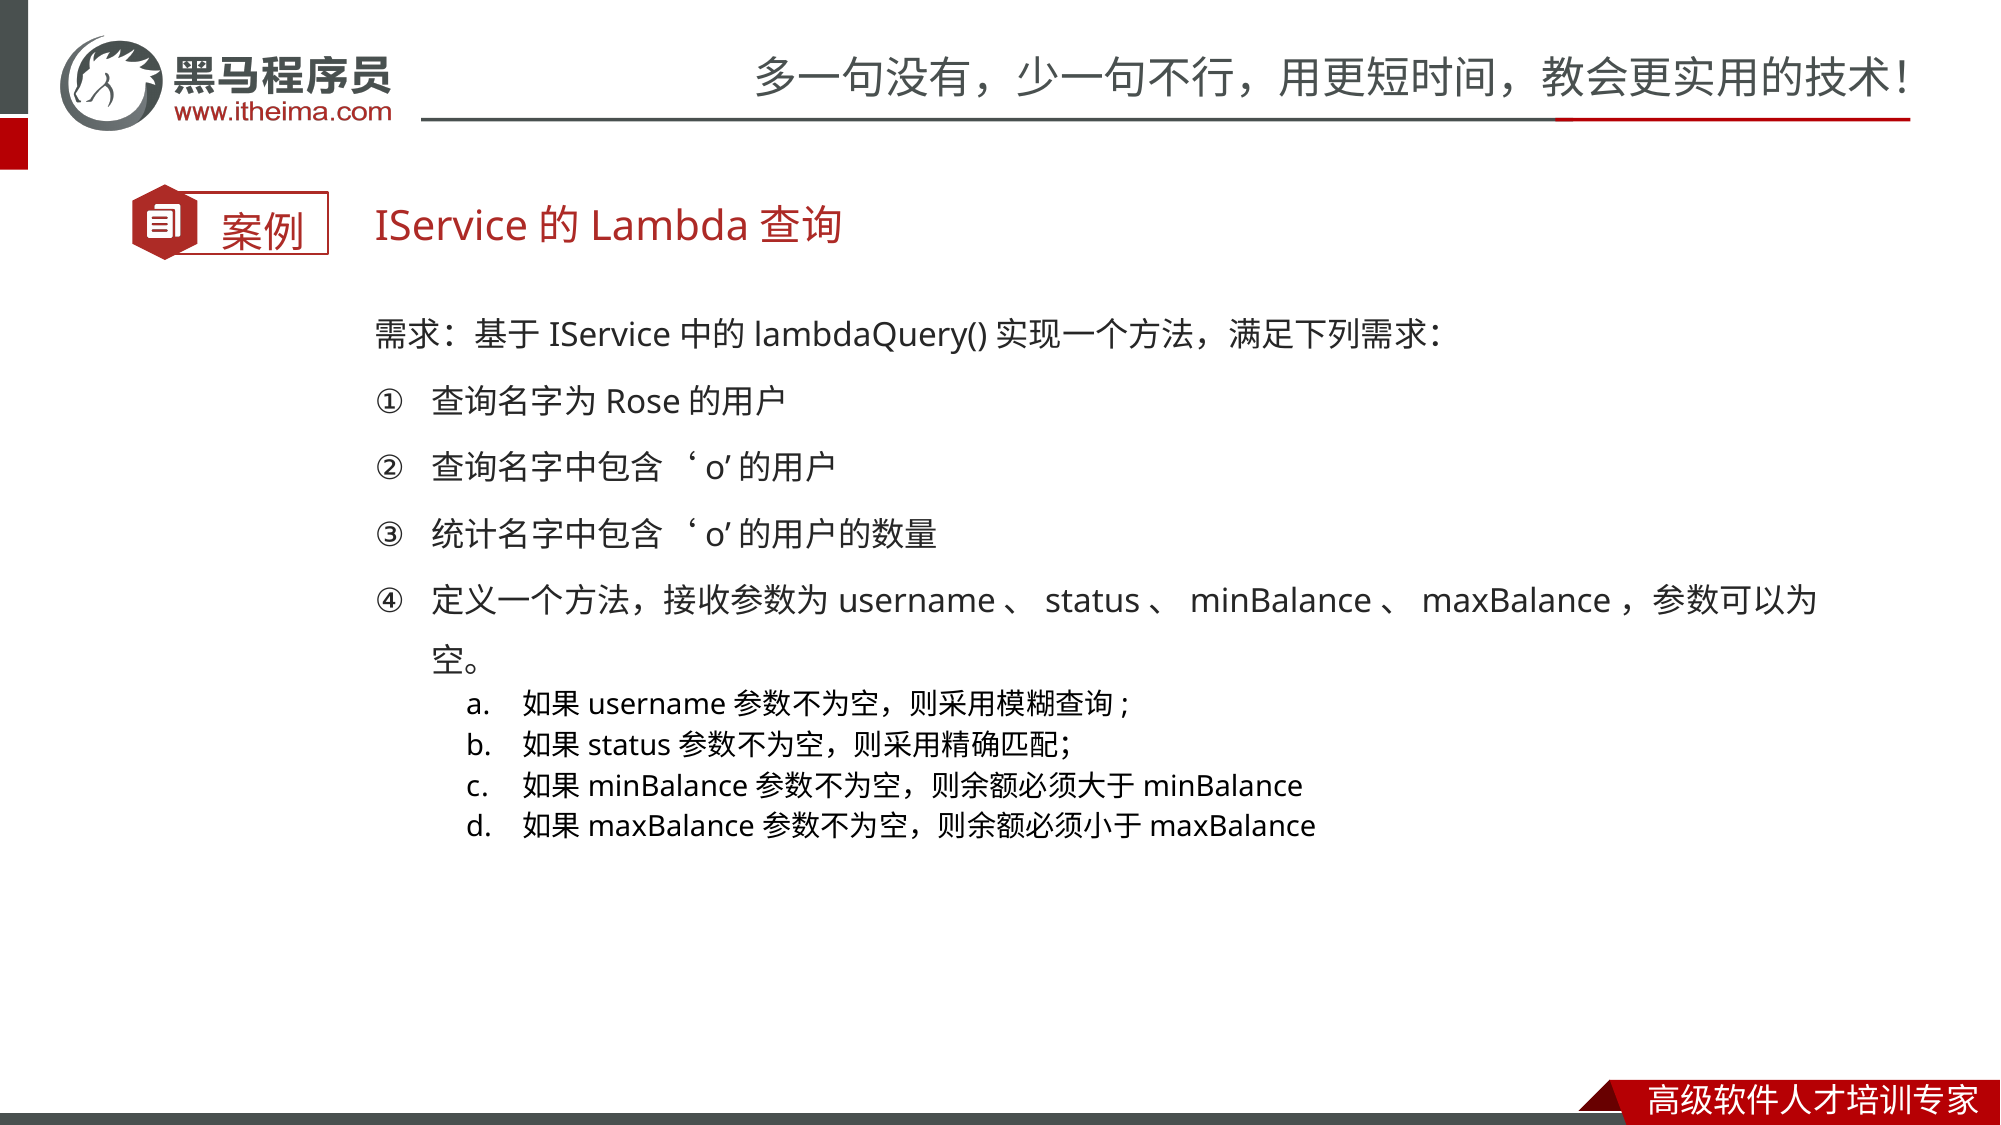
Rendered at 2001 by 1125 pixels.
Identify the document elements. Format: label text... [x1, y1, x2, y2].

list IService的Lambda查询 [360, 181, 1872, 266]
picture [147, 204, 181, 238]
list 需求：基于IService中的lambdaQuery()实现一个方法，满足下列需求： 查询名字为Rose的用户 查询名字中包含‘o’的用户 统计名字中包含‘o’的用户的数量 定义一个方法，接收参数为username、status、minBalance、maxBalance，参数可以为空。 如果username参数不为空，则采用模糊查询; 如果status参数不为空，则采用精确匹配； 如果minBalance参数不为空，则余额必须大于minBalance 如果maxBalance参数不为空，则余额必须小于maxBalance [360, 285, 1872, 904]
picture [14, 0, 453, 179]
